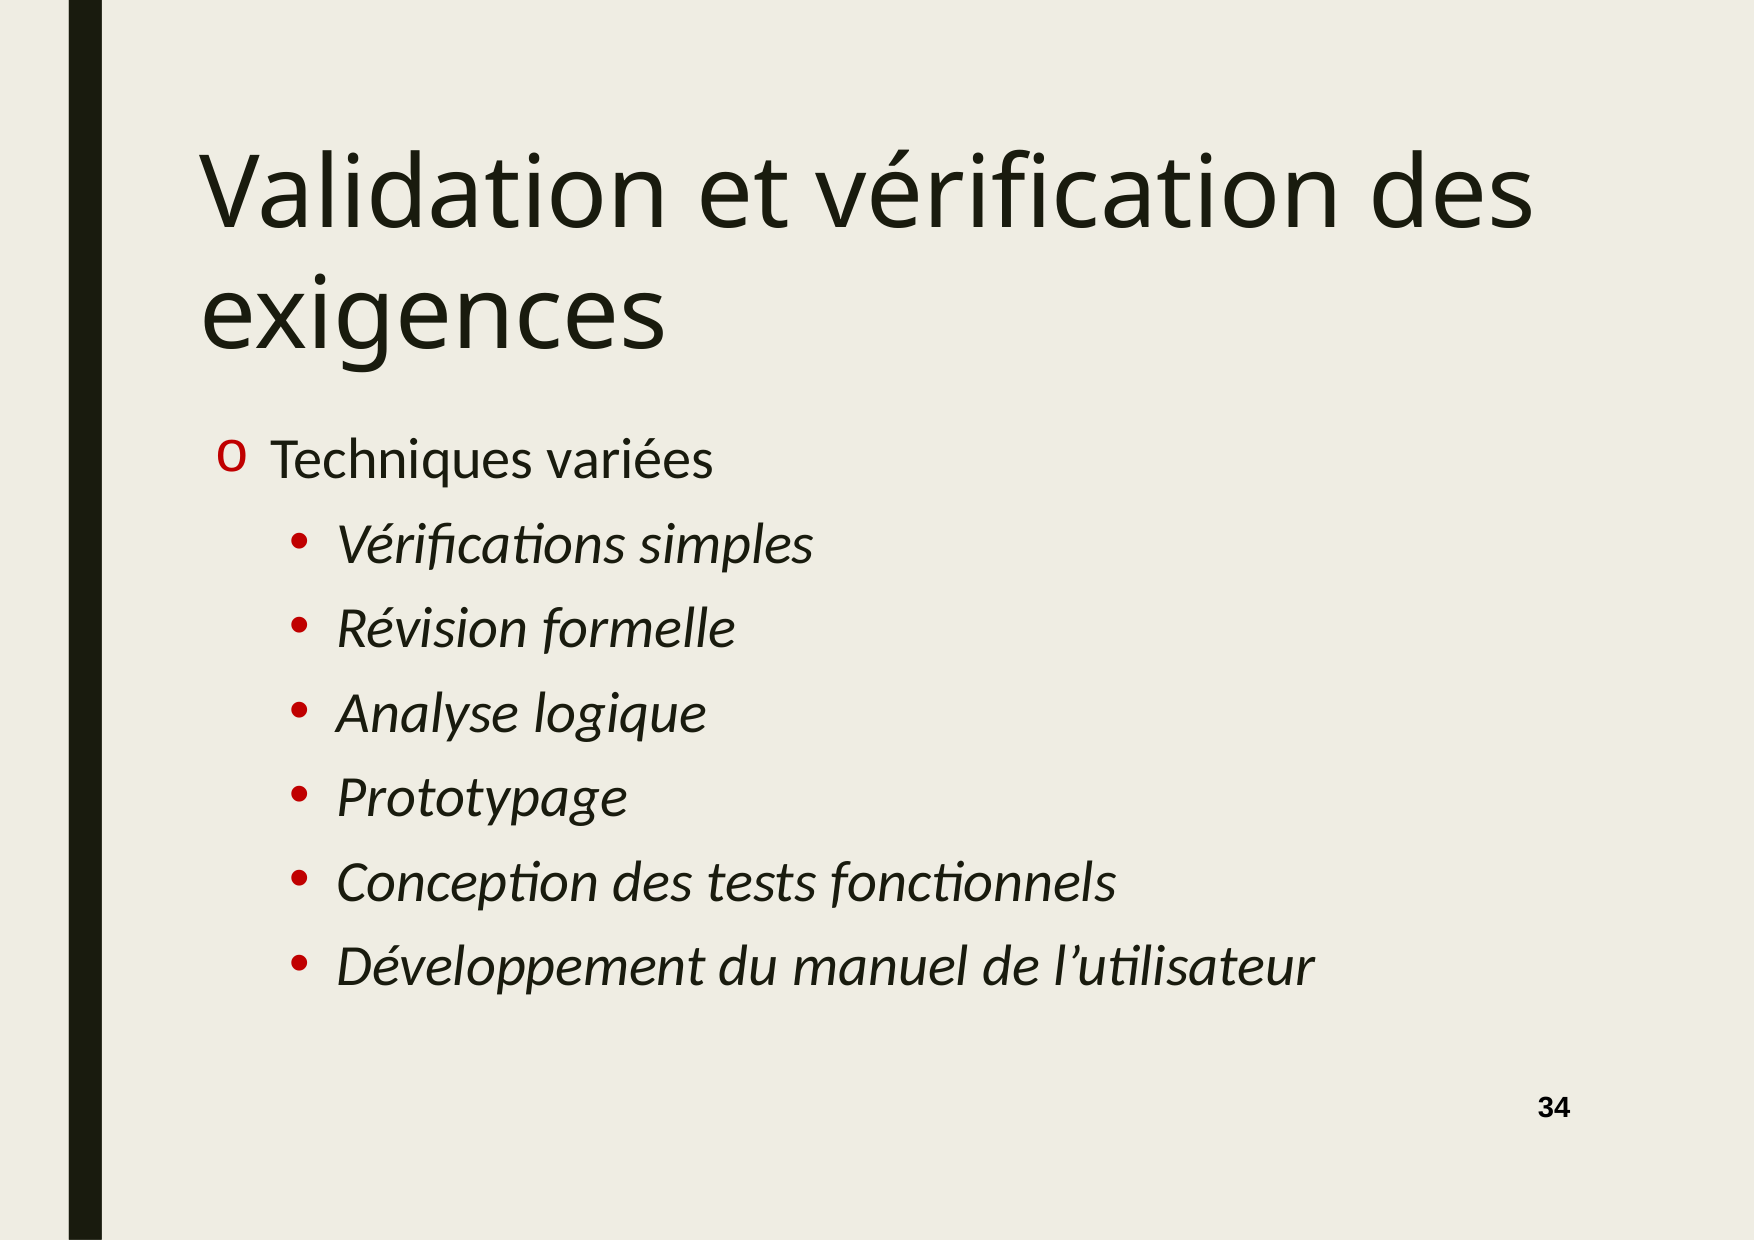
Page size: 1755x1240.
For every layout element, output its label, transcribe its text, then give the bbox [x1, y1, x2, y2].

list Techniques variées Vérifications simples Révision formelle Analyse logique Prototypage Conception des tests fonctionnels Développement du manuel de l’utilisateur [197, 413, 1579, 1061]
title Validation et vérification des exigences [197, 123, 1579, 369]
text_box 34 [1531, 1088, 1577, 1124]
